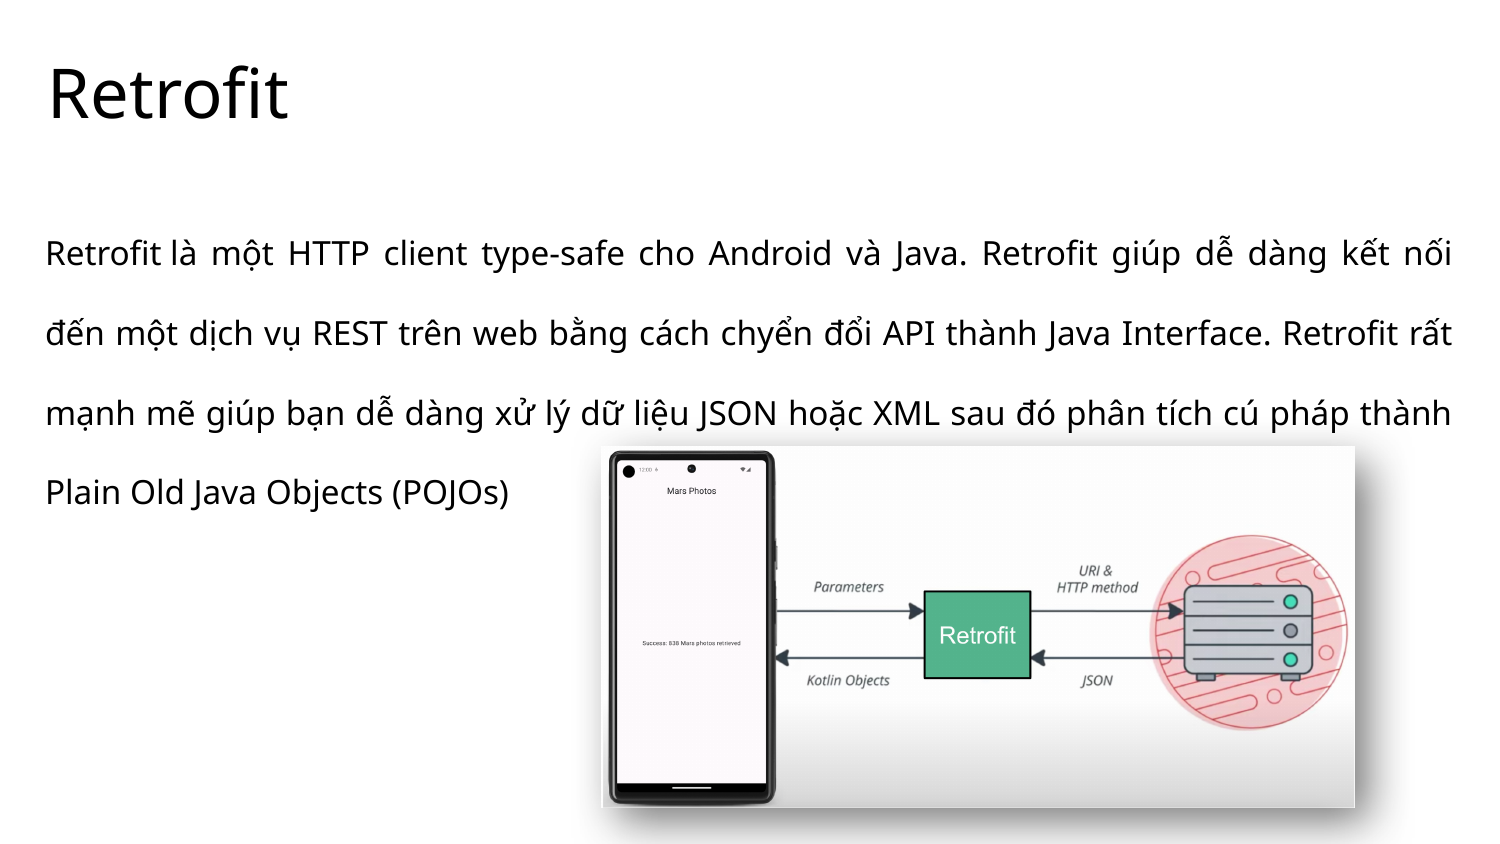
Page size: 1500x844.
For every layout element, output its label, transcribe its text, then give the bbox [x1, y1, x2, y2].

title Retrofit [48, 48, 1443, 123]
picture [600, 446, 1355, 808]
text_box [725, 396, 775, 429]
text_box Retrofit là một HTTP client type-safe cho Android và Java. Retrofit giúp dễ dàng kết nối đến một dịch vụ REST trên web bằng cách chyển đổi API thành Java Interface. Retrofit rất mạnh mẽ giúp bạn dễ dàng xử lý dữ liệu JSON hoặc XML sau đó phân tích cú pháp thành Plain Old Java Objects (POJOs) [30, 184, 1470, 520]
